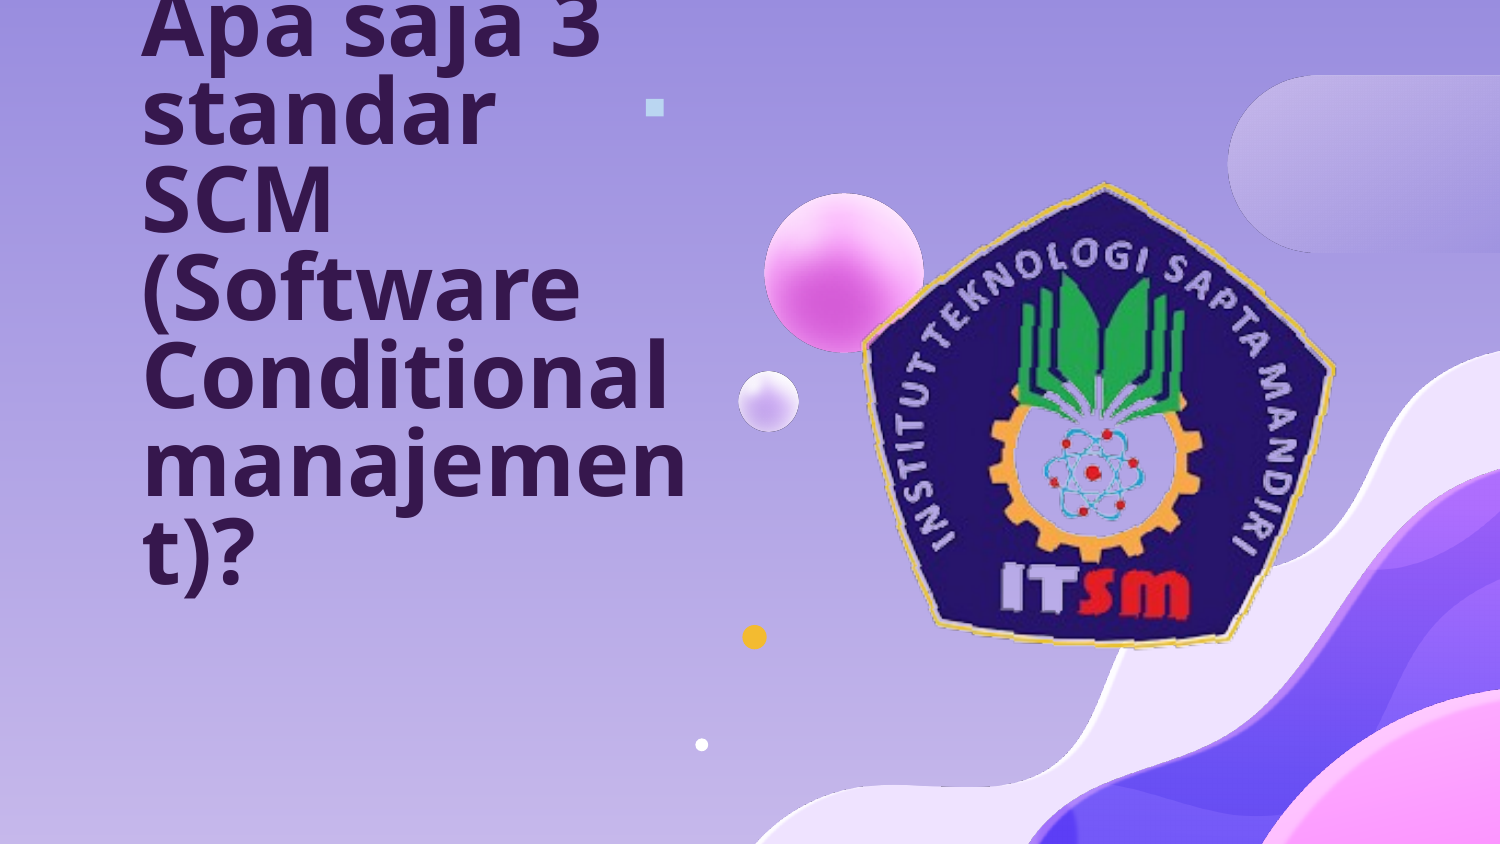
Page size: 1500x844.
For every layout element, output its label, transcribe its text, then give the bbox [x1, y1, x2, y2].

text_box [645, 98, 767, 752]
title Apa saja 3 standar SCM (Software Conditional manajement)? [126, 160, 645, 610]
picture [708, 69, 1500, 844]
